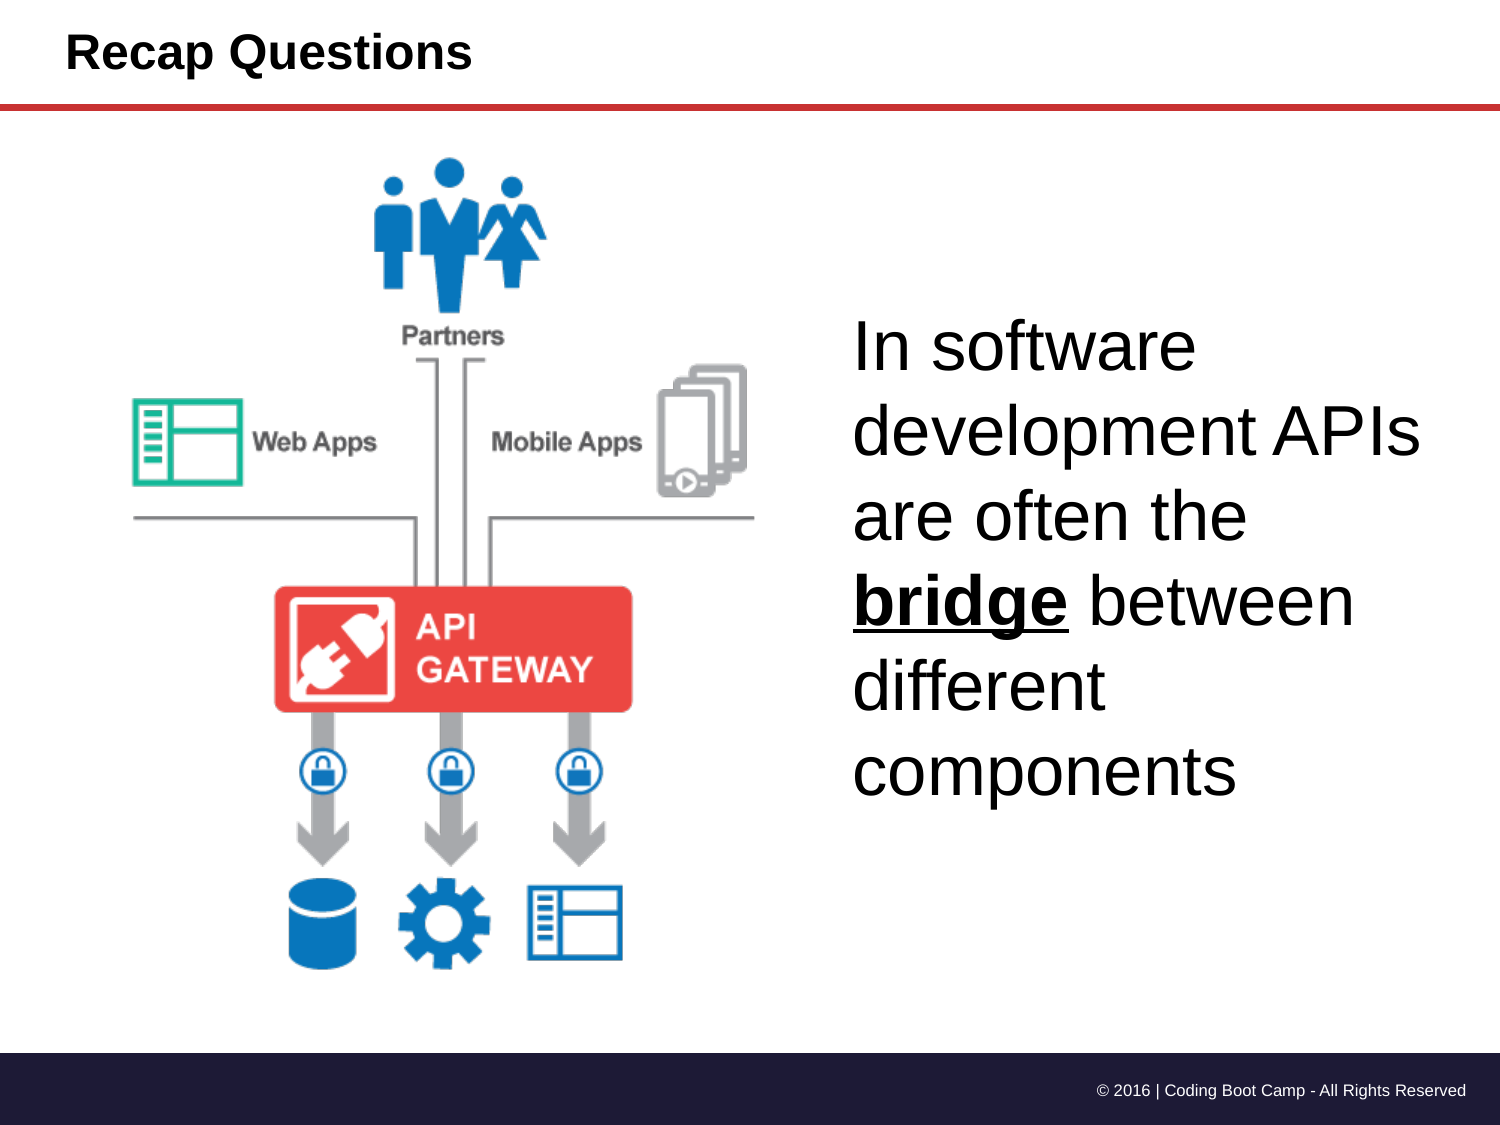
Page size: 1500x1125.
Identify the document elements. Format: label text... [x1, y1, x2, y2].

title Recap Questions [50, 0, 948, 108]
text_box In software development APIs are often the bridge between different components [854, 292, 1452, 843]
picture [49, 106, 850, 1020]
